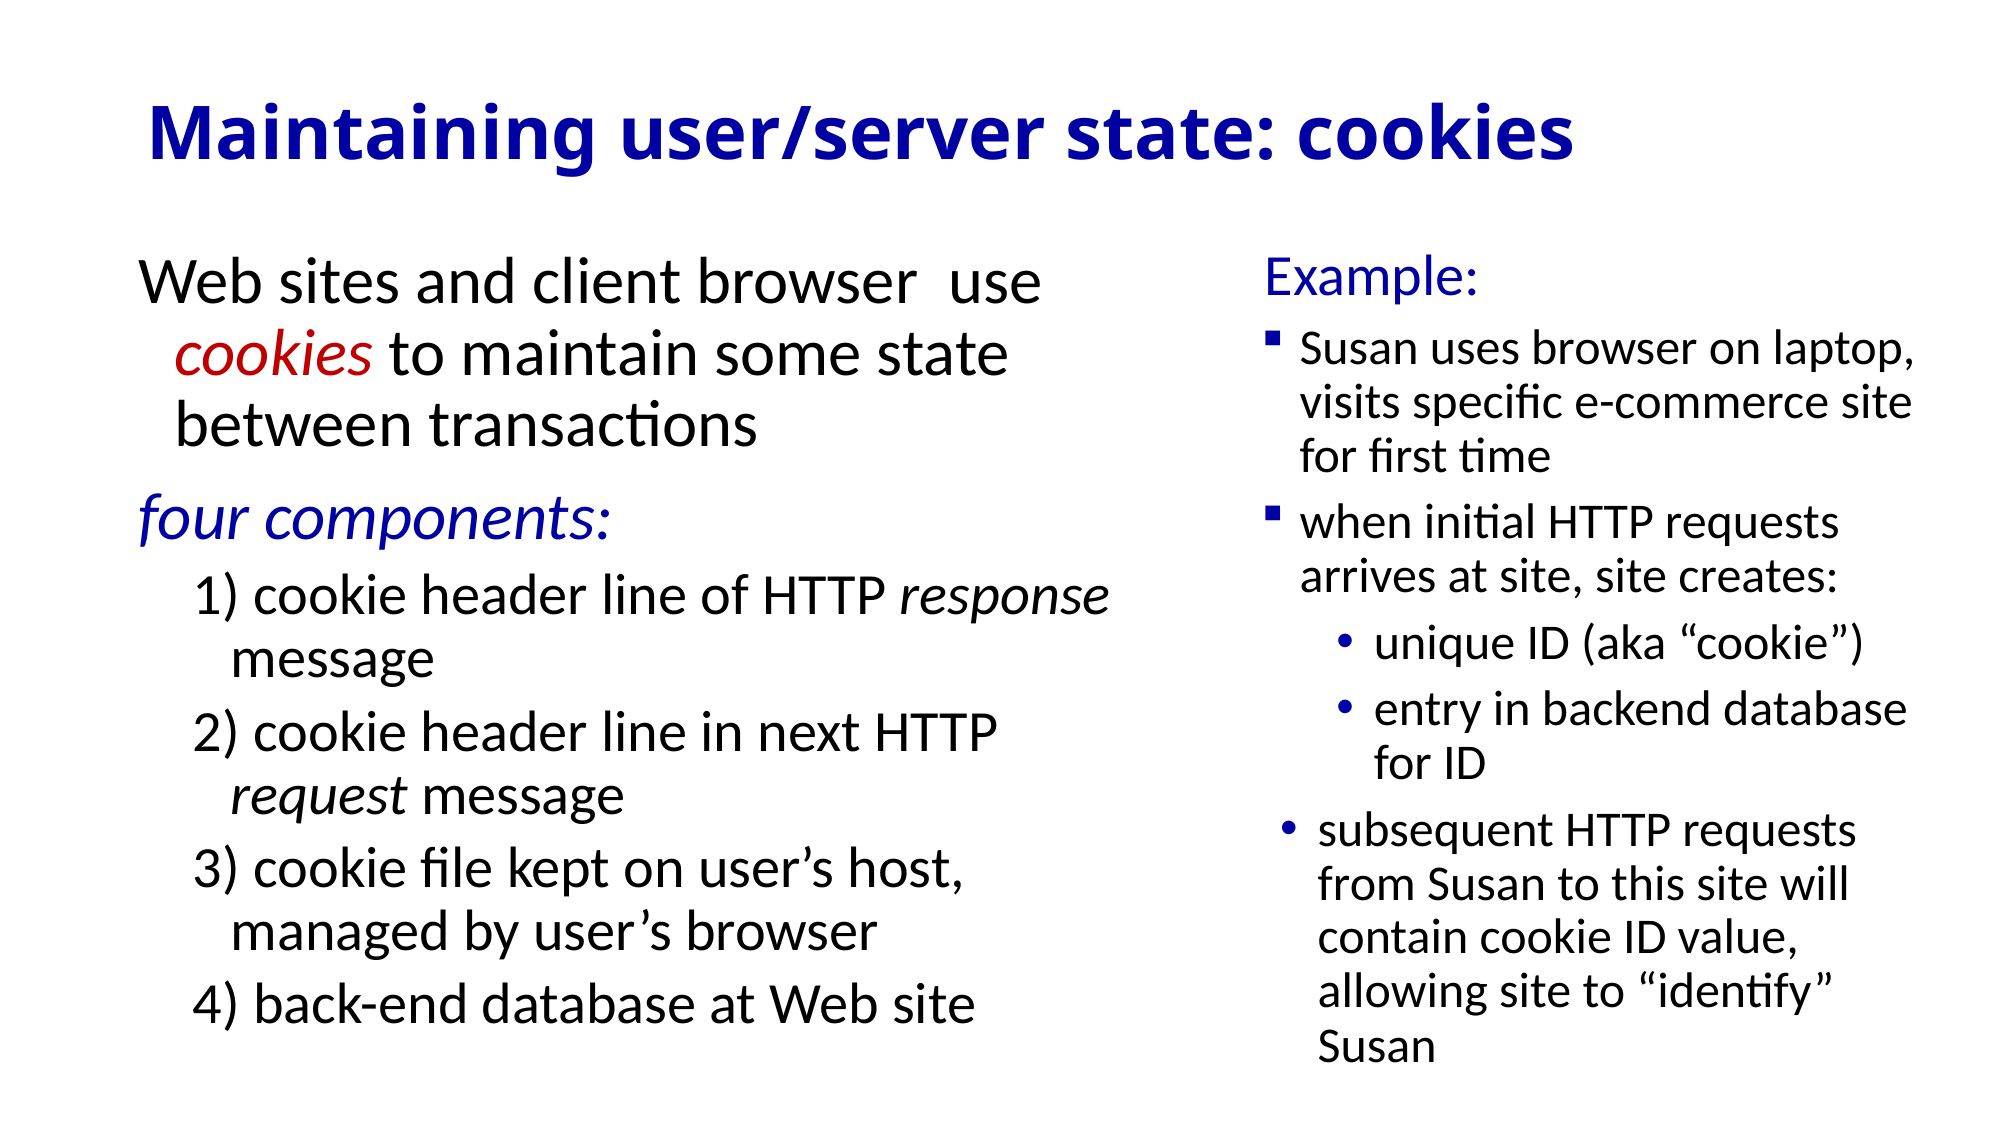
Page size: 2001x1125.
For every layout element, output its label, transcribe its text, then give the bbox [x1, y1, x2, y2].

text_box Web sites and client browser use cookies to maintain some state between transactions four components: 1) cookie header line of HTTP response message 2) cookie header line in next HTTP request message 3) cookie file kept on user’s host, managed by user’s browser 4) back-end database at Web site [102, 238, 1142, 1040]
title Maintaining user/server state: cookies [131, 62, 1856, 209]
text_box Example: Susan uses browser on laptop, visits specific e-commerce site for first time when initial HTTP requests arrives at site, site creates: unique ID (aka “cookie”) entry in backend database for ID subsequent HTTP requests from Susan to this site will contain cookie ID value, allowing site to “identify” Susan [1246, 238, 1963, 1063]
